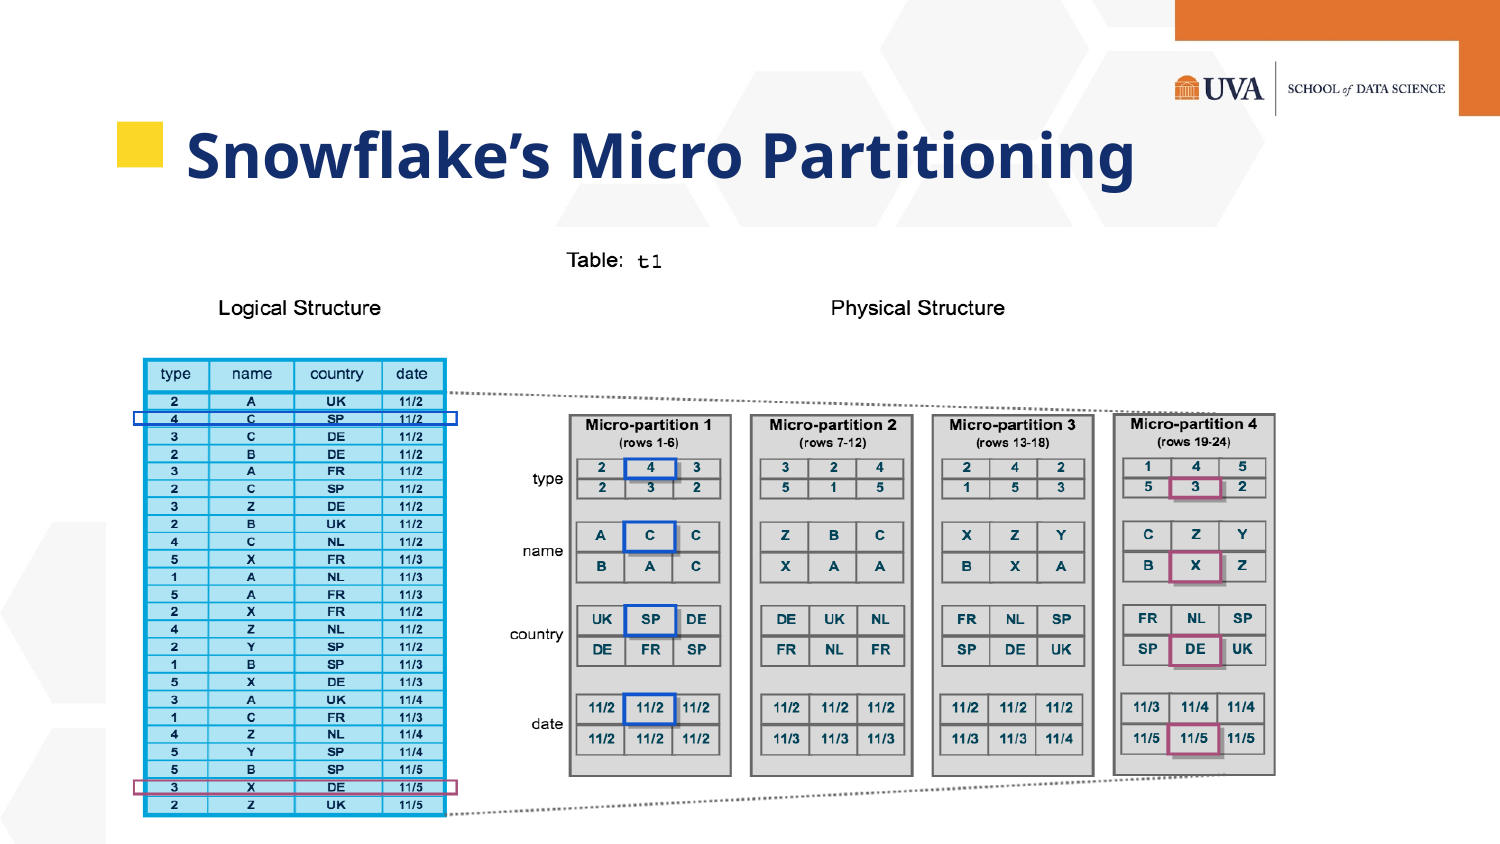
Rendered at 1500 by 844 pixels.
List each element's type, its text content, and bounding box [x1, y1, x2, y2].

picture [0, 0, 1500, 844]
title Snowflake’s Micro Partitioning [186, 117, 1387, 228]
